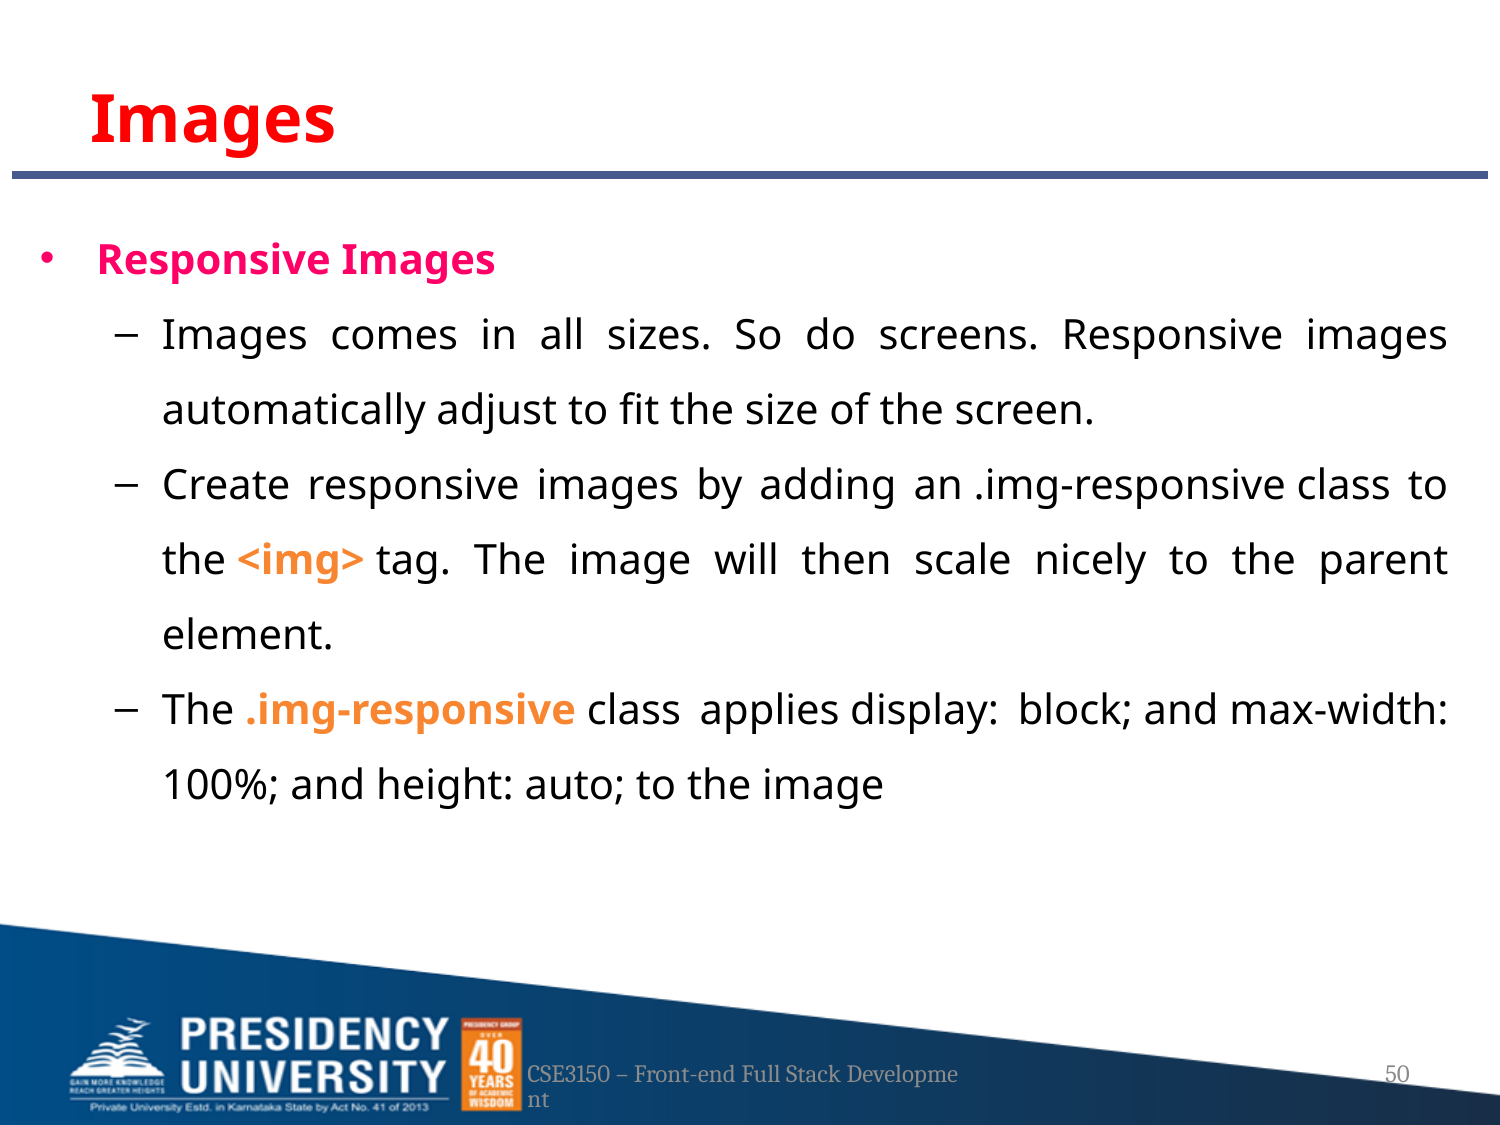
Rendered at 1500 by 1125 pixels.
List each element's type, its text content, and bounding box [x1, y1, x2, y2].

footer CSE3150 – Front-end Full Stack Development [512, 1042, 988, 1103]
title Images [75, 0, 1349, 164]
picture [0, 921, 1500, 1125]
slide_number 50 [1074, 1042, 1425, 1103]
list Responsive Images Images comes in all sizes. So do screens. Responsive images automatically adjust to fit the size of the screen. Create responsive images by adding an .img-responsive class to the <img> tag. The image will then scale nicely to the parent element. The .img-responsive class applies display: block; and max-width: 100%; and height: auto; to the image [24, 200, 1465, 988]
